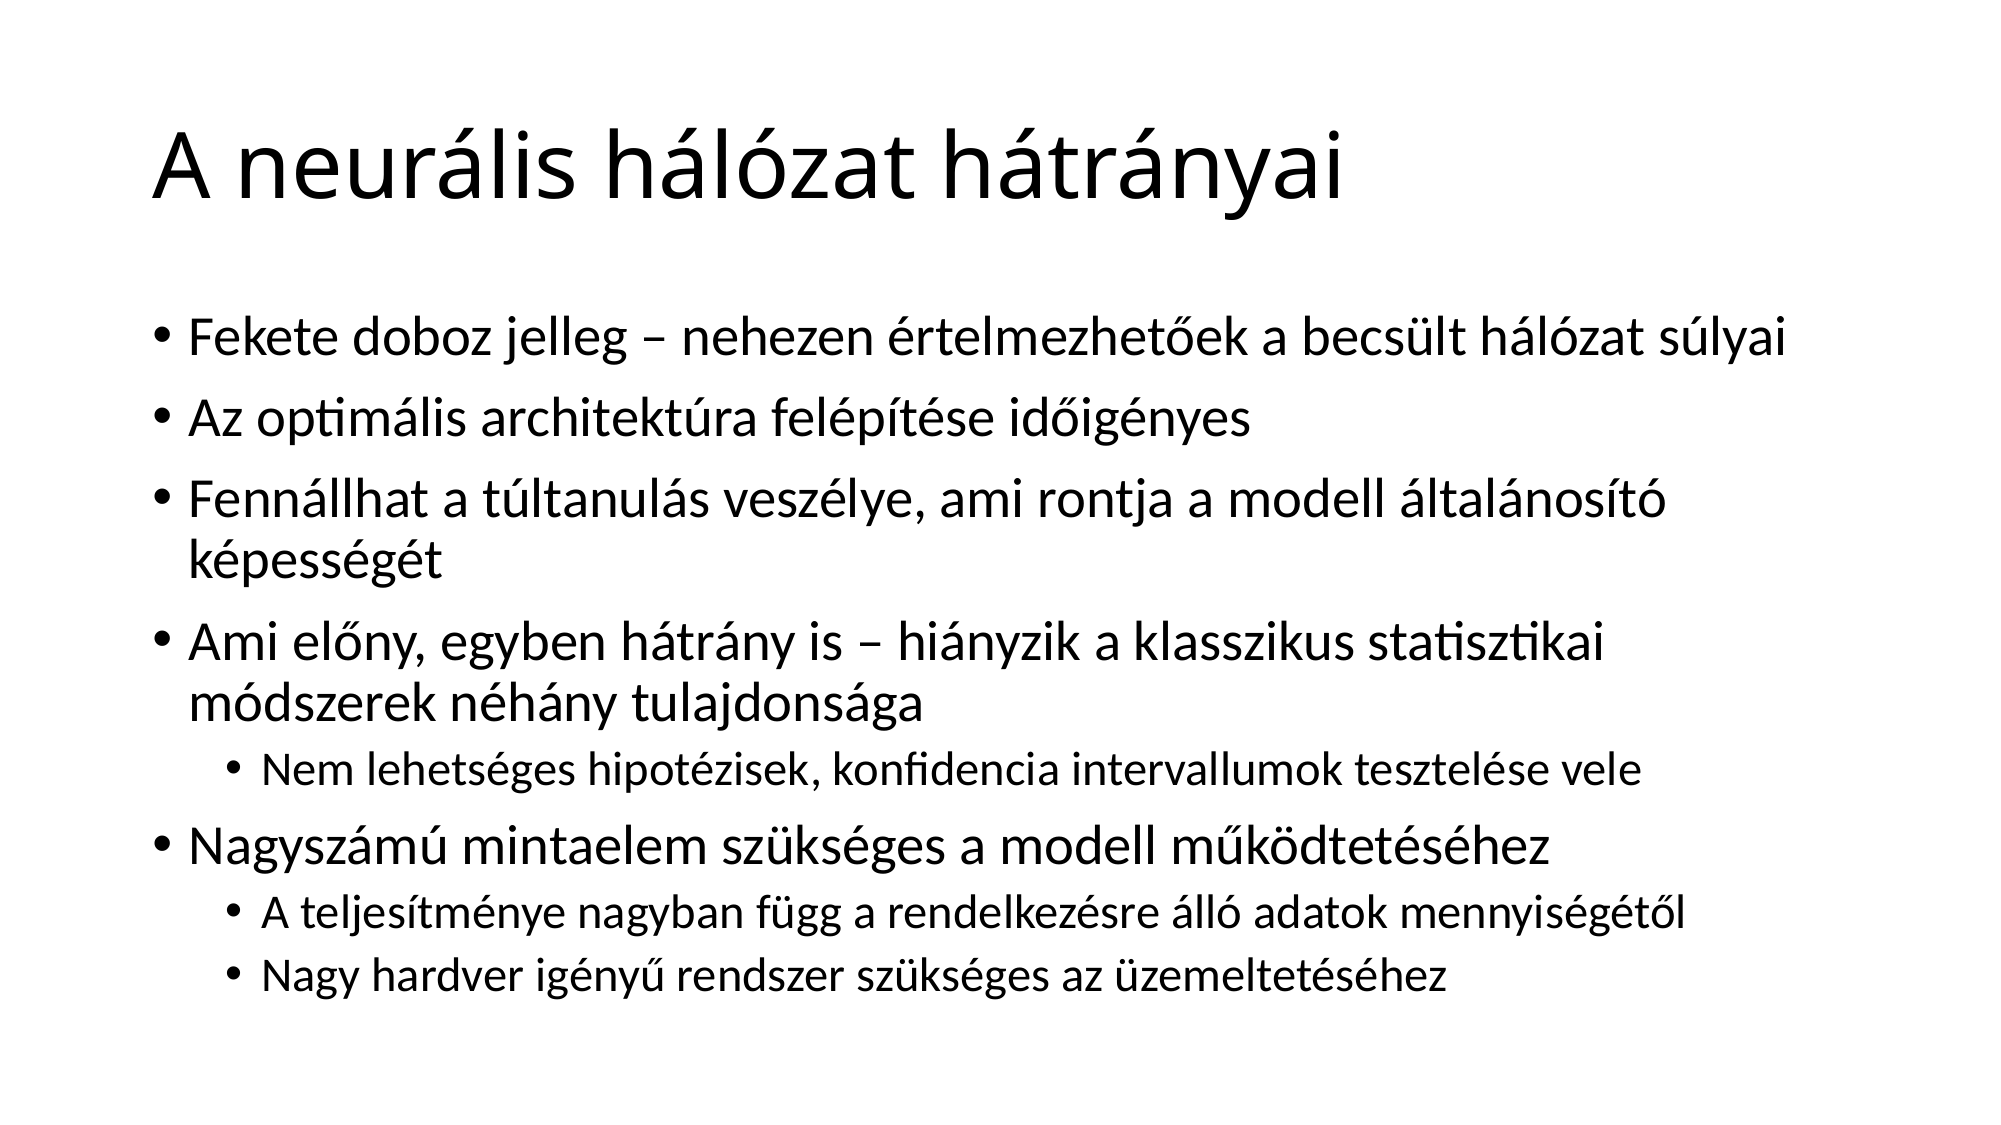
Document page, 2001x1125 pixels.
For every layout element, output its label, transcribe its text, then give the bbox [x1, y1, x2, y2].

title A neurális hálózat hátrányai [137, 59, 1863, 278]
list Fekete doboz jelleg – nehezen értelmezhetőek a becsült hálózat súlyai Az optimális architektúra felépítése időigényes Fennállhat a túltanulás veszélye, ami rontja a modell általánosító képességét Ami előny, egyben hátrány is – hiányzik a klasszikus statisztikai módszerek néhány tulajdonsága Nem lehetséges hipotézisek, konfidencia intervallumok tesztelése vele Nagyszámú mintaelem szükséges a modell működtetéséhez A teljesítménye nagyban függ a rendelkezésre álló adatok mennyiségétől Nagy hardver igényű rendszer szükséges az üzemeltetéséhez [137, 299, 1863, 1014]
